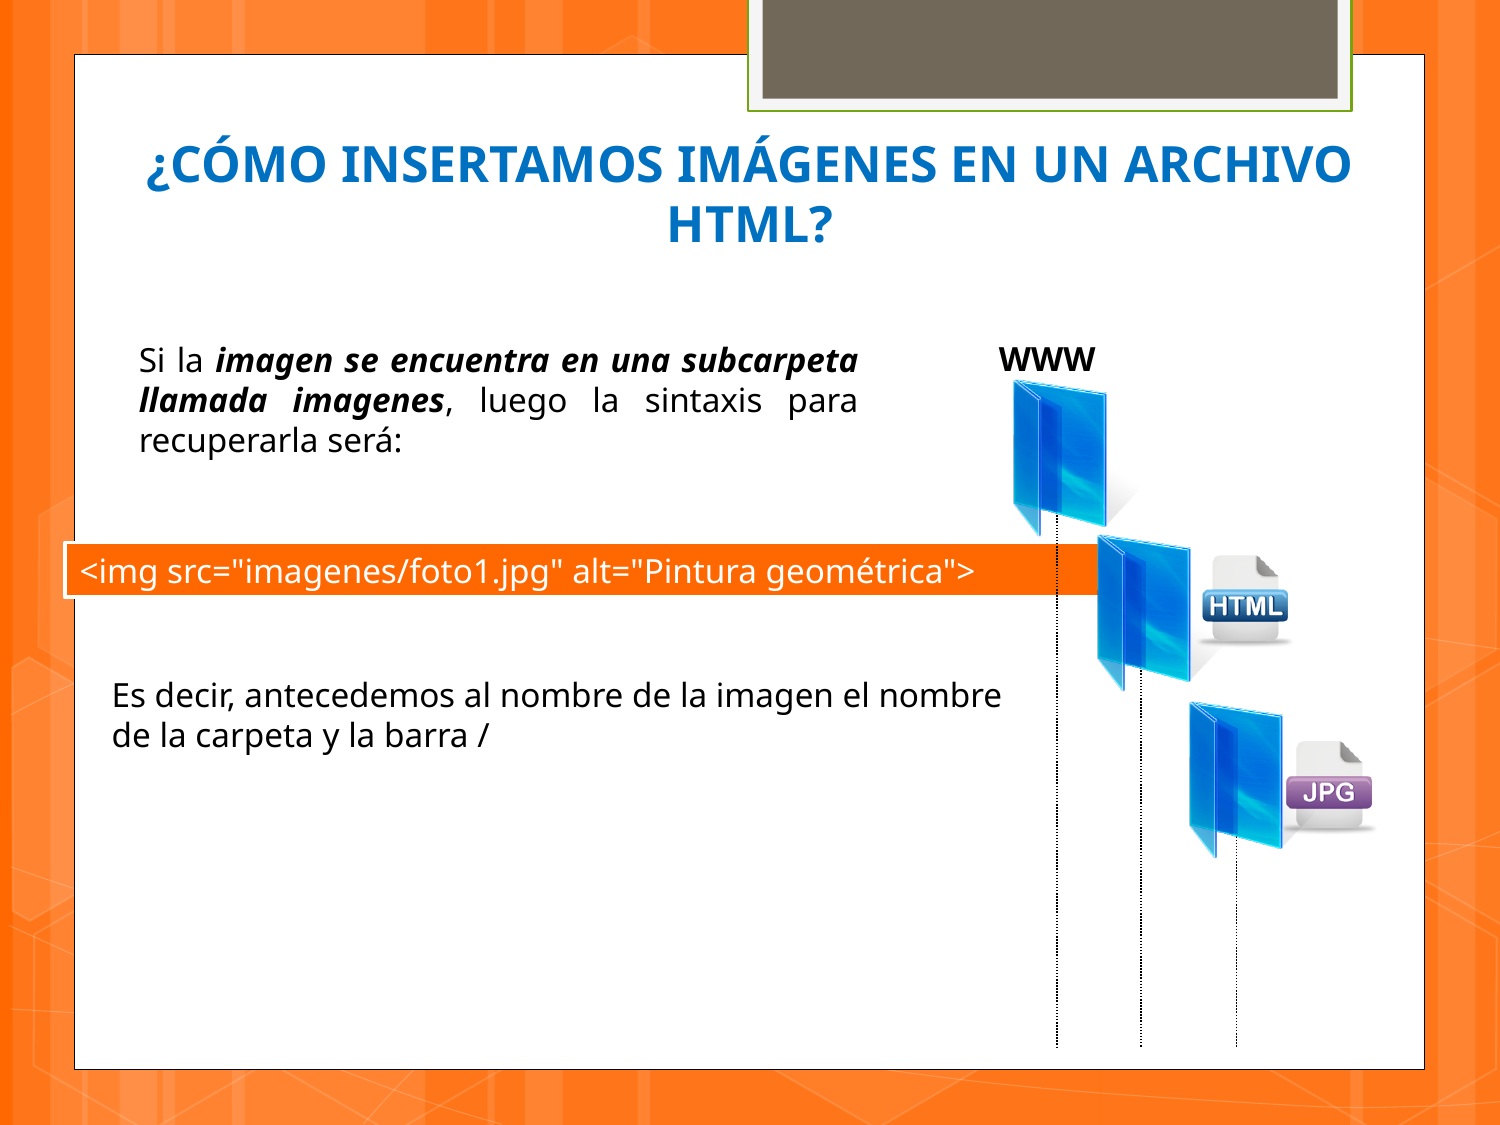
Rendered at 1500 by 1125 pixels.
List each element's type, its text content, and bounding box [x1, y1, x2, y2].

text_box Es decir, antecedemos al nombre de la imagen el nombre de la carpeta y la barra / [96, 667, 978, 762]
text_box <img src="imagenes/foto1.jpg" alt="Pintura geométrica"> [63, 541, 978, 599]
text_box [983, 330, 1382, 1048]
text_box Si la imagen se encuentra en una subcarpeta llamada imagenes, luego la sintaxis para recuperarla será: [123, 331, 874, 467]
text_box ¿CÓMO INSERTAMOS IMÁGENES EN UN ARCHIVO HTML? [76, 125, 1424, 261]
